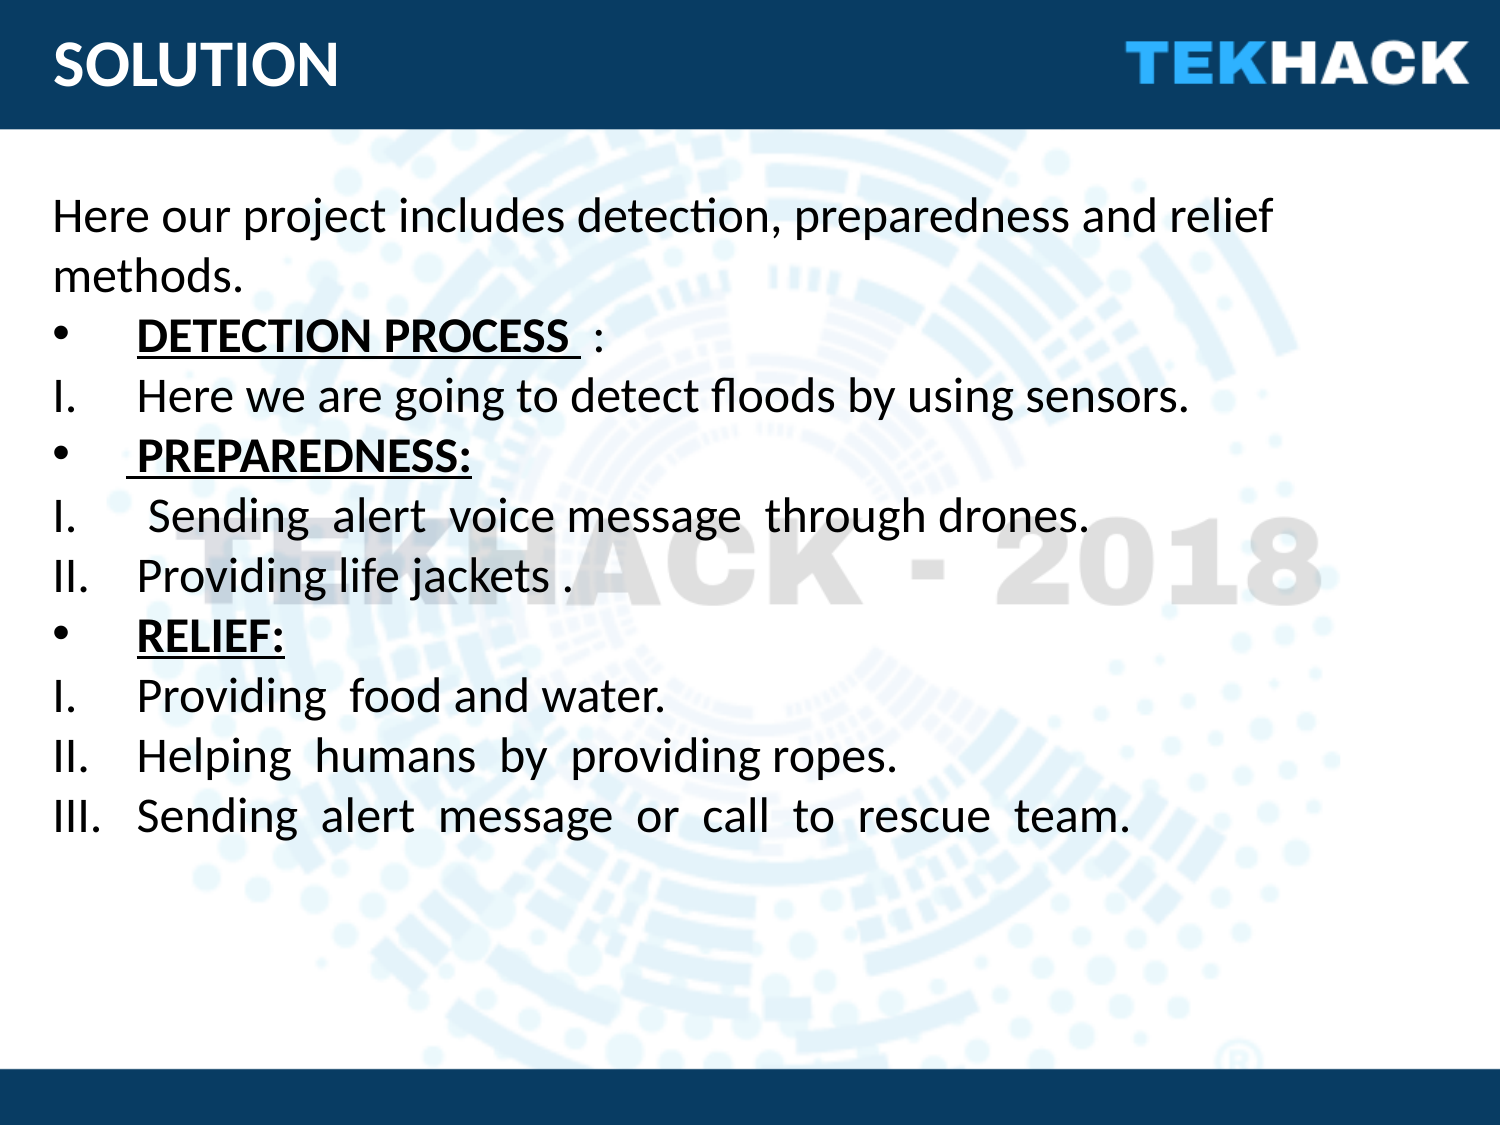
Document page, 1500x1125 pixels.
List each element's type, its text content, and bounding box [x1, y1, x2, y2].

text_box Here our project includes detection, preparedness and relief methods. DETECTION PROCESS : Here we are going to detect floods by using sensors. PREPAREDNESS: Sending alert voice message through drones. Providing life jackets . RELIEF: Providing food and water. Helping humans by providing ropes. Sending alert message or call to rescue team. [37, 174, 1388, 1125]
text_box SOLUTION [38, 12, 356, 108]
picture [0, 0, 1500, 1125]
